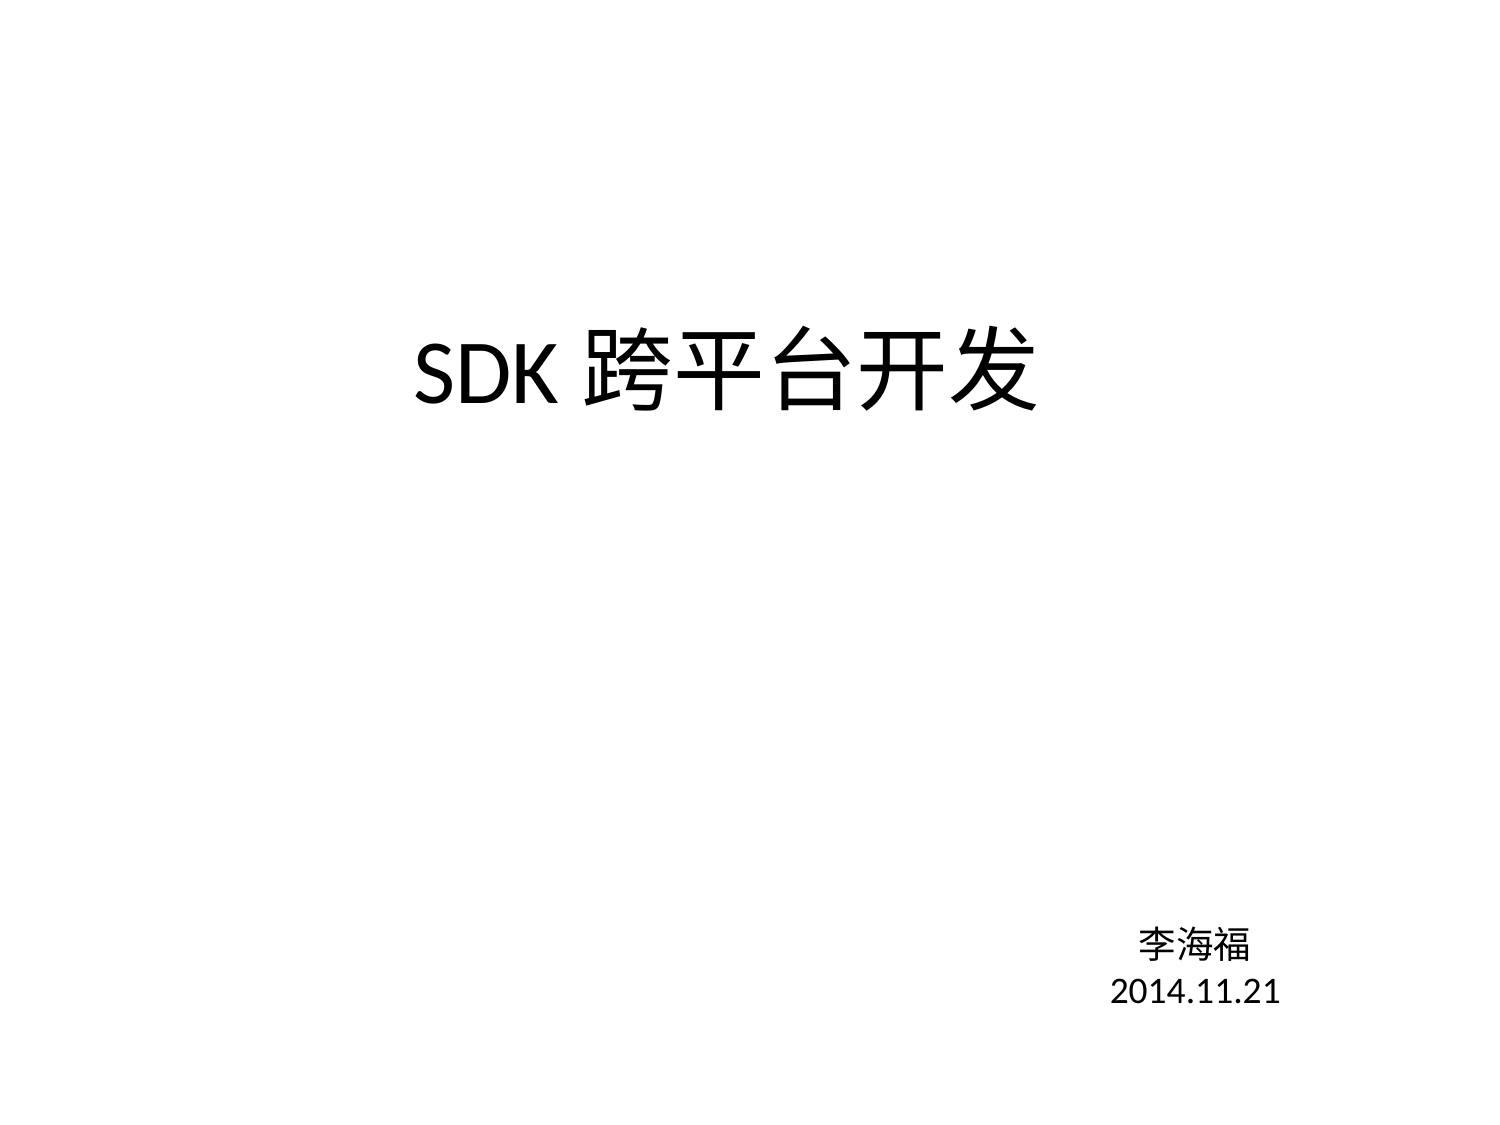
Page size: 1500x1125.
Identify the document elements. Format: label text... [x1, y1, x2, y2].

text_box SDK跨平台开发 [398, 304, 1289, 430]
text_box 李海福 2014.11.21 [937, 913, 1454, 1019]
